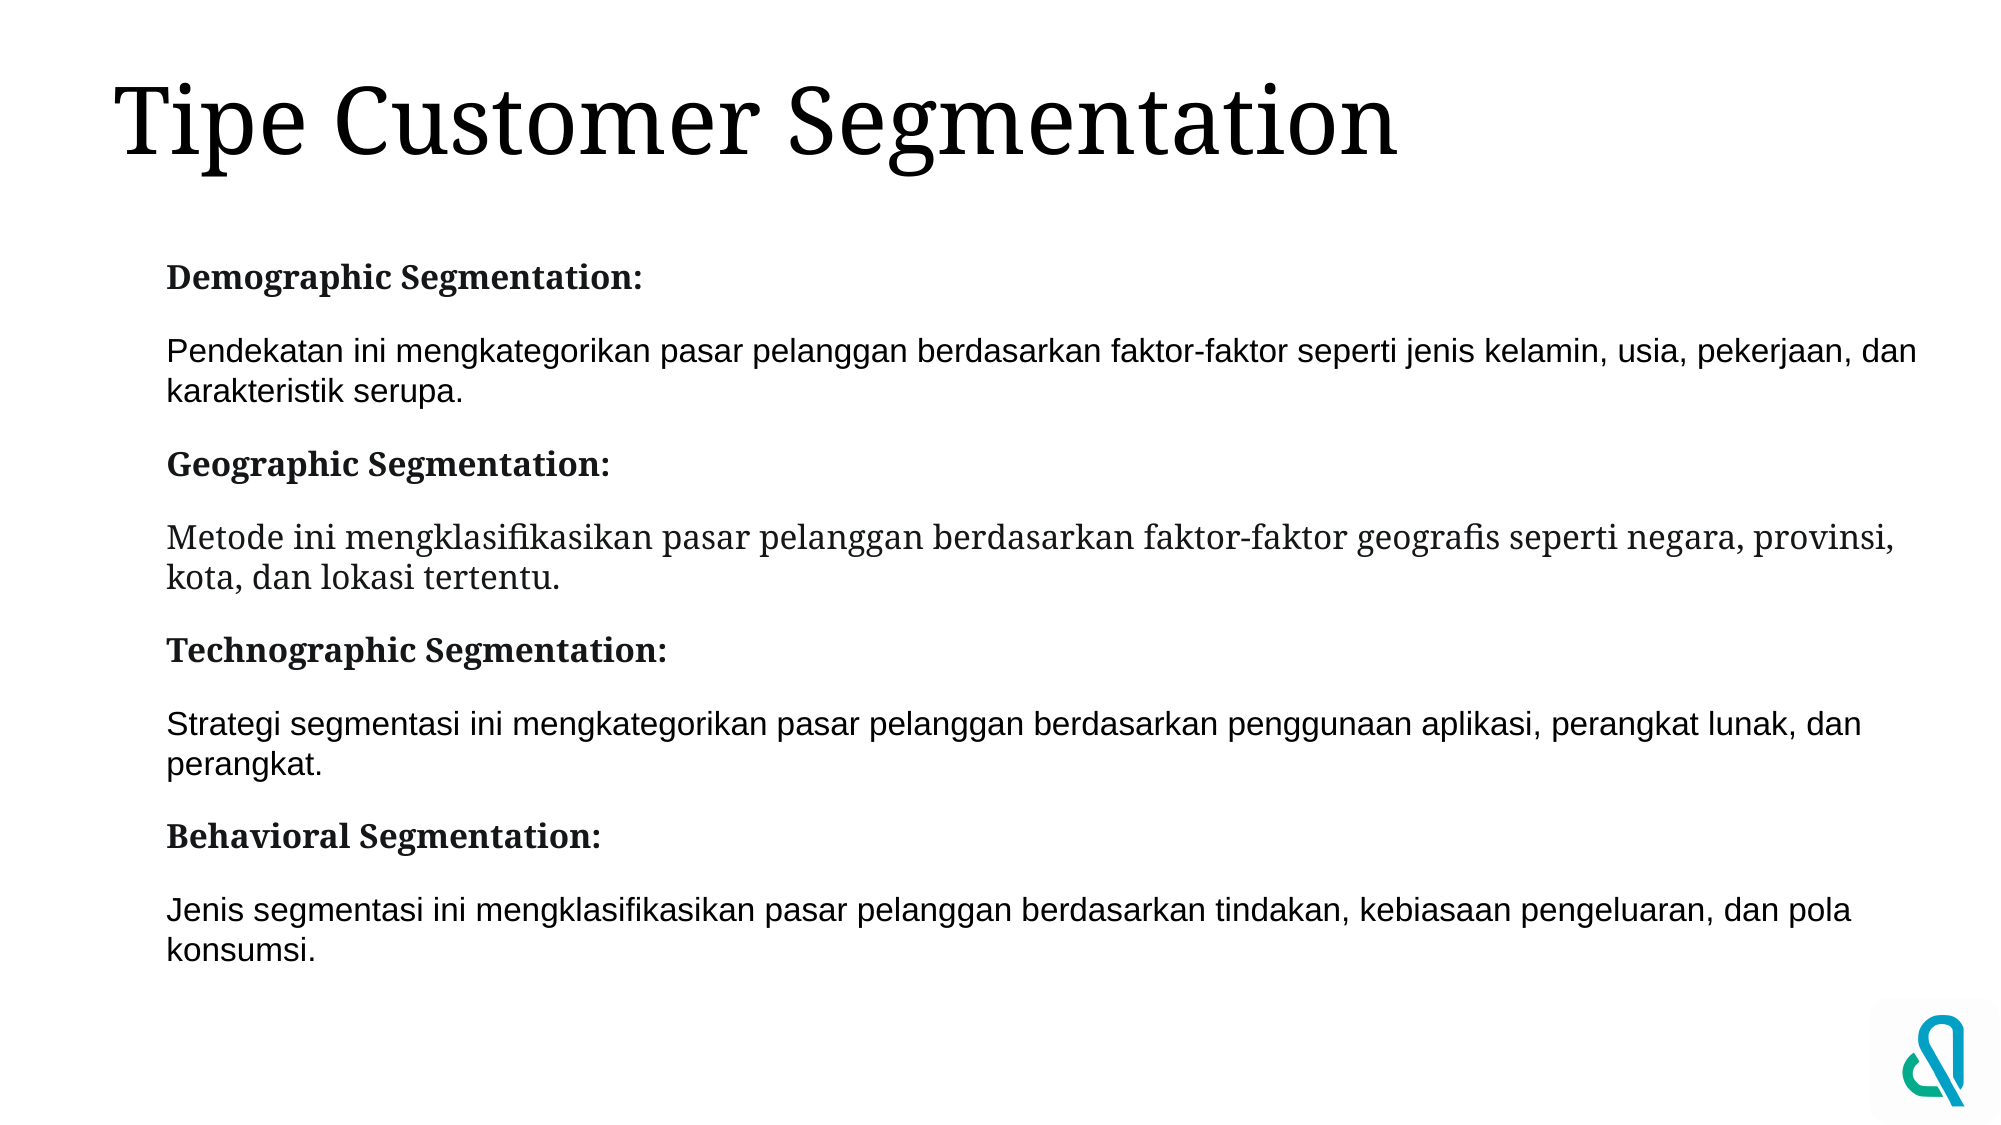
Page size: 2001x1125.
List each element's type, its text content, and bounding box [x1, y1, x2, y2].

title Tipe Customer Segmentation [111, 58, 1738, 236]
text_box [1869, 997, 2000, 1125]
text_box Demographic Segmentation: Pendekatan ini mengkategorikan pasar pelanggan berdasarkan faktor-faktor seperti jenis kelamin, usia, pekerjaan, dan karakteristik serupa. Geographic Segmentation: Metode ini mengklasifikasikan pasar pelanggan berdasarkan faktor-faktor geografis seperti negara, provinsi, kota, dan lokasi tertentu. Technographic Segmentation: Strategi segmentasi ini mengkategorikan pasar pelanggan berdasarkan penggunaan aplikasi, perangkat lunak, dan perangkat. Behavioral Segmentation: Jenis segmentasi ini mengklasifikasikan pasar pelanggan berdasarkan tindakan, kebiasaan pengeluaran, dan pola konsumsi. [46, 236, 1941, 989]
